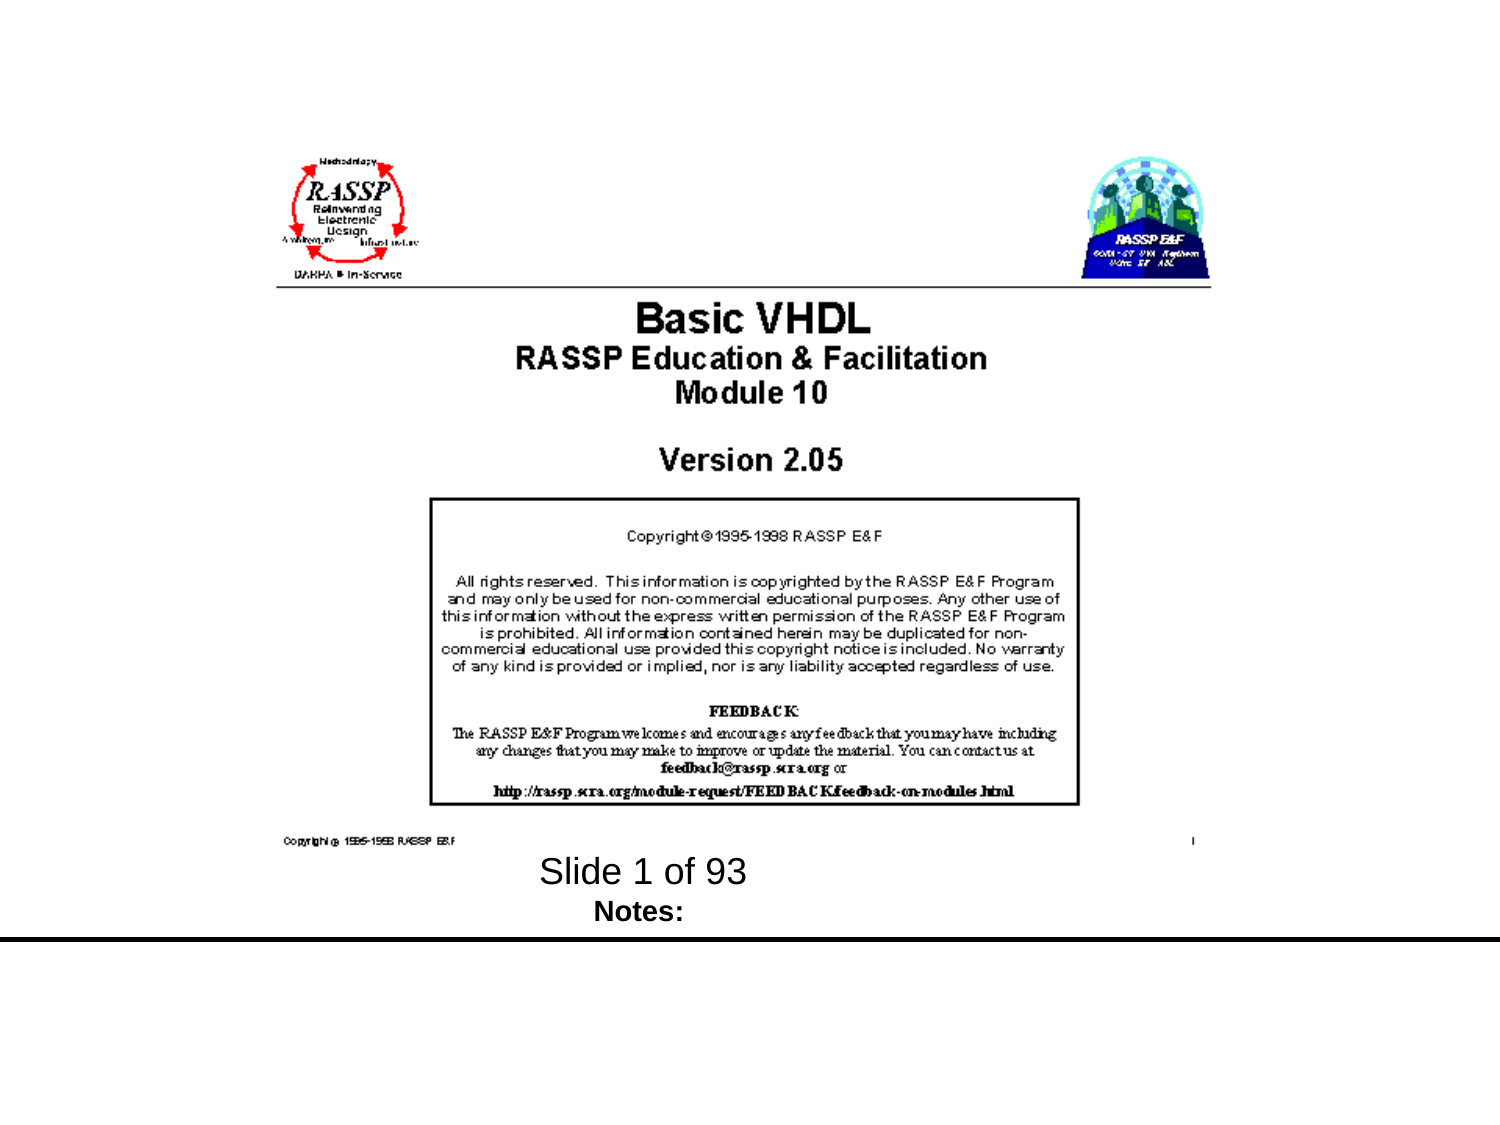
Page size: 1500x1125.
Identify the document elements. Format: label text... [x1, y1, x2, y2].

text_box Slide 1 of 93 Notes: [524, 862, 762, 935]
text_box [0, 937, 1500, 941]
picture [274, 149, 1213, 854]
